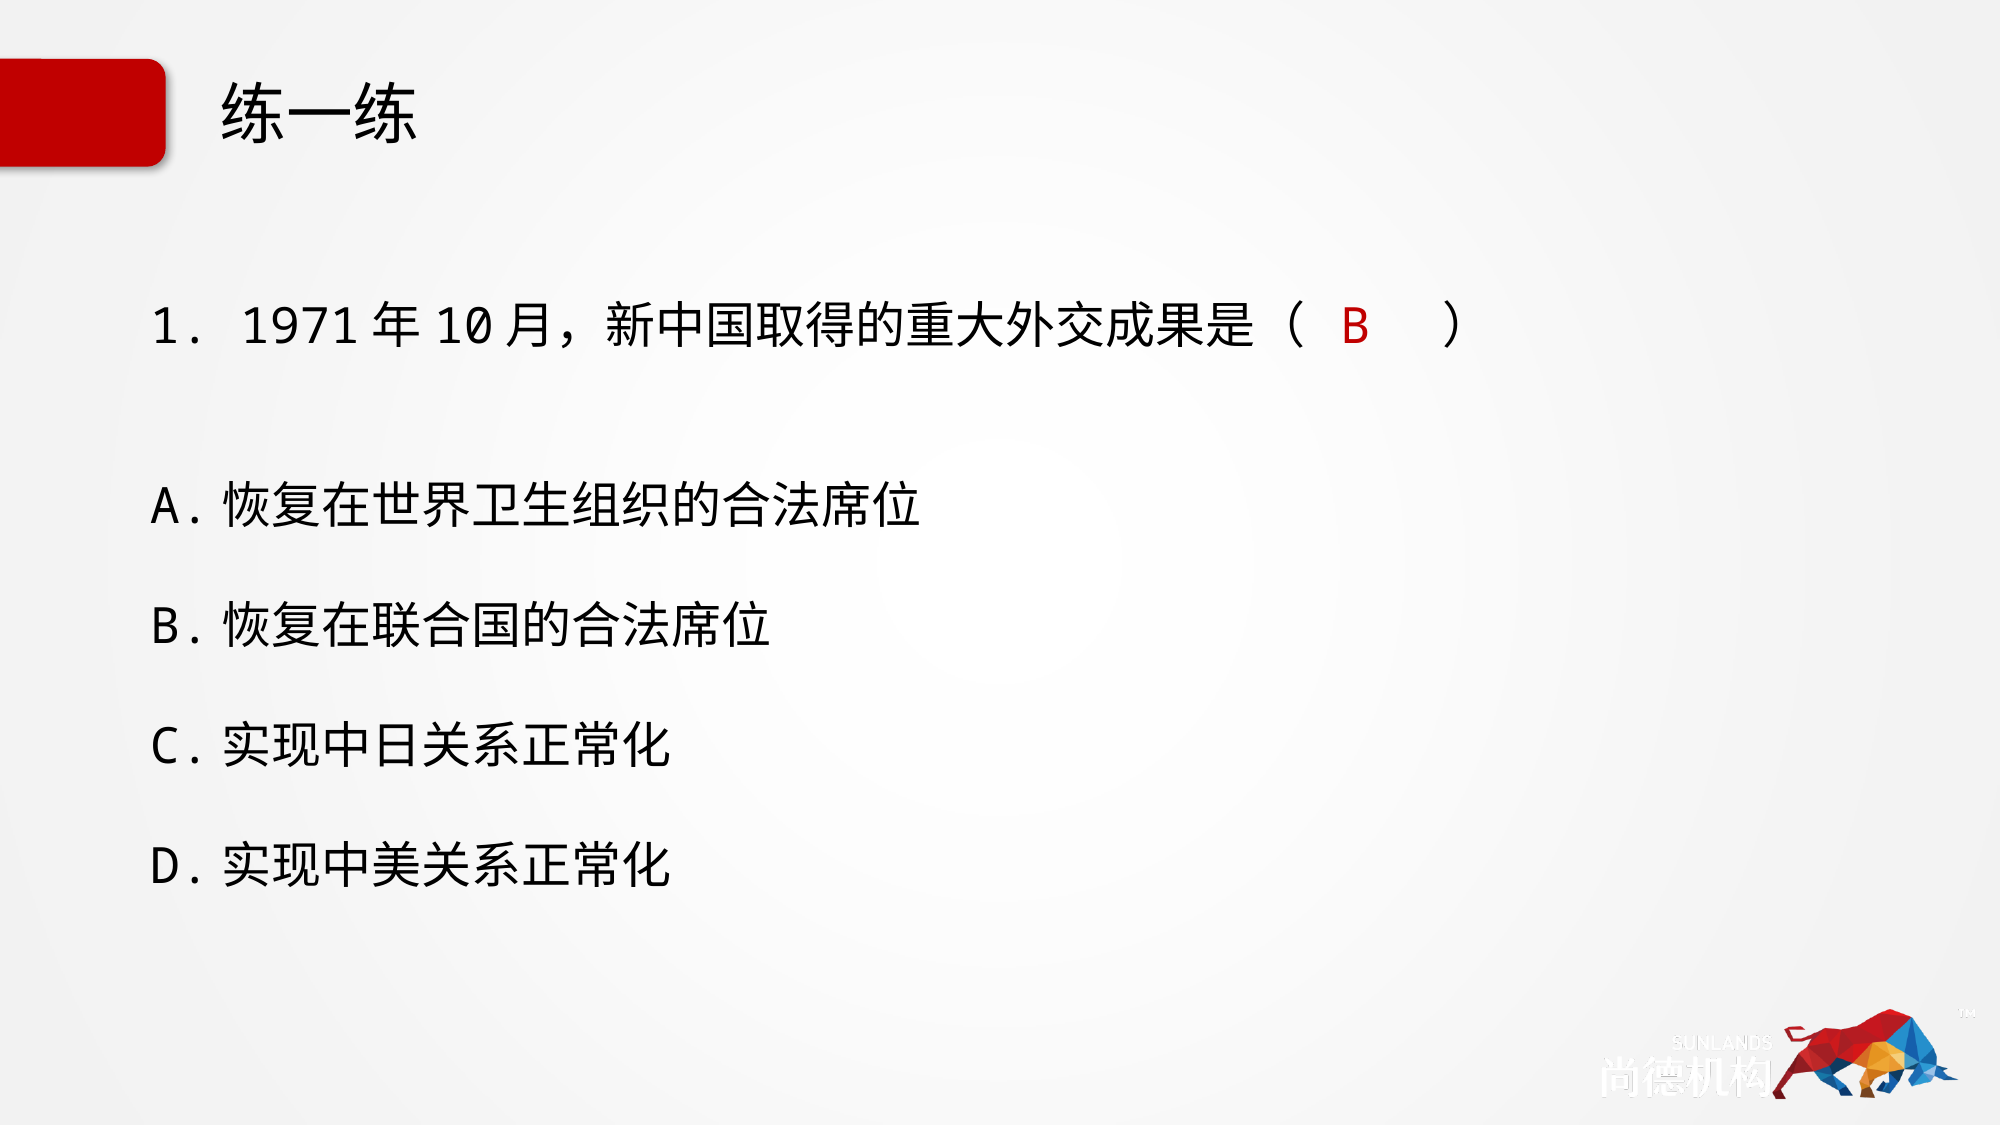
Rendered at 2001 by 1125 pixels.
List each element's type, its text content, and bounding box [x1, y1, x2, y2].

picture [0, 0, 2001, 1125]
title 练一练 [204, 72, 1877, 162]
text_box 1. 1971年10月，新中国取得的重大外交成果是（ B ） A.恢复在世界卫生组织的合法席位 B.恢复在联合国的合法席位 C.实现中日关系正常化 D.实现中美关系正常化 [134, 286, 1877, 961]
